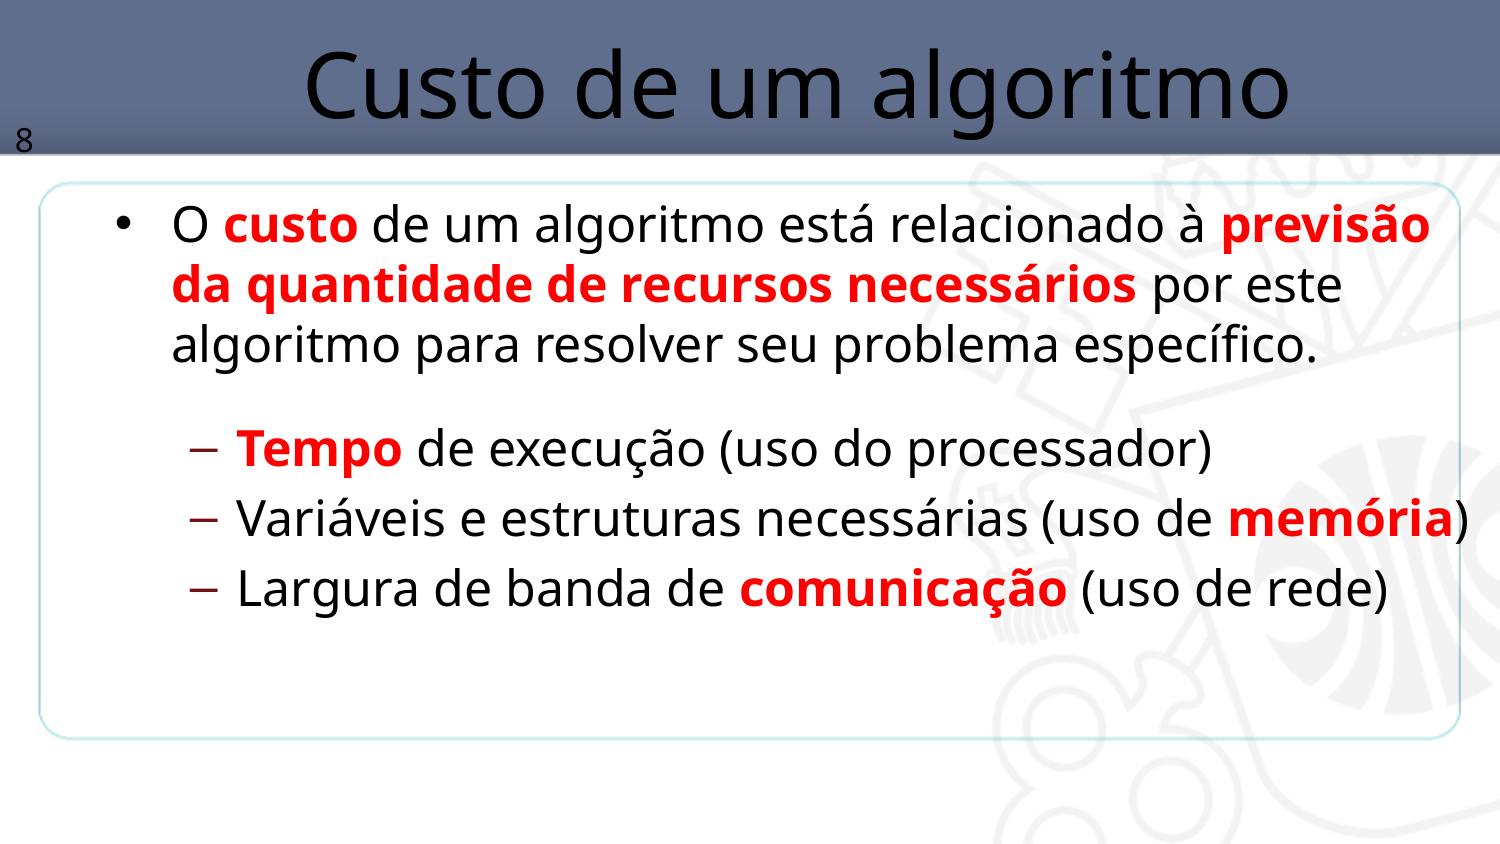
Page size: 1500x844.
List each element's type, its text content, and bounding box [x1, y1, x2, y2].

title Custo de um algoritmo [99, 19, 1497, 115]
list O custo de um algoritmo está relacionado à previsão da quantidade de recursos necessários por este algoritmo para resolver seu problema específico. Tempo de execução (uso do processador) Variáveis e estruturas necessárias (uso de memória) Largura de banda de comunicação (uso de rede) [99, 186, 1497, 825]
picture [0, 170, 1500, 844]
slide_number 8 [0, 116, 88, 147]
